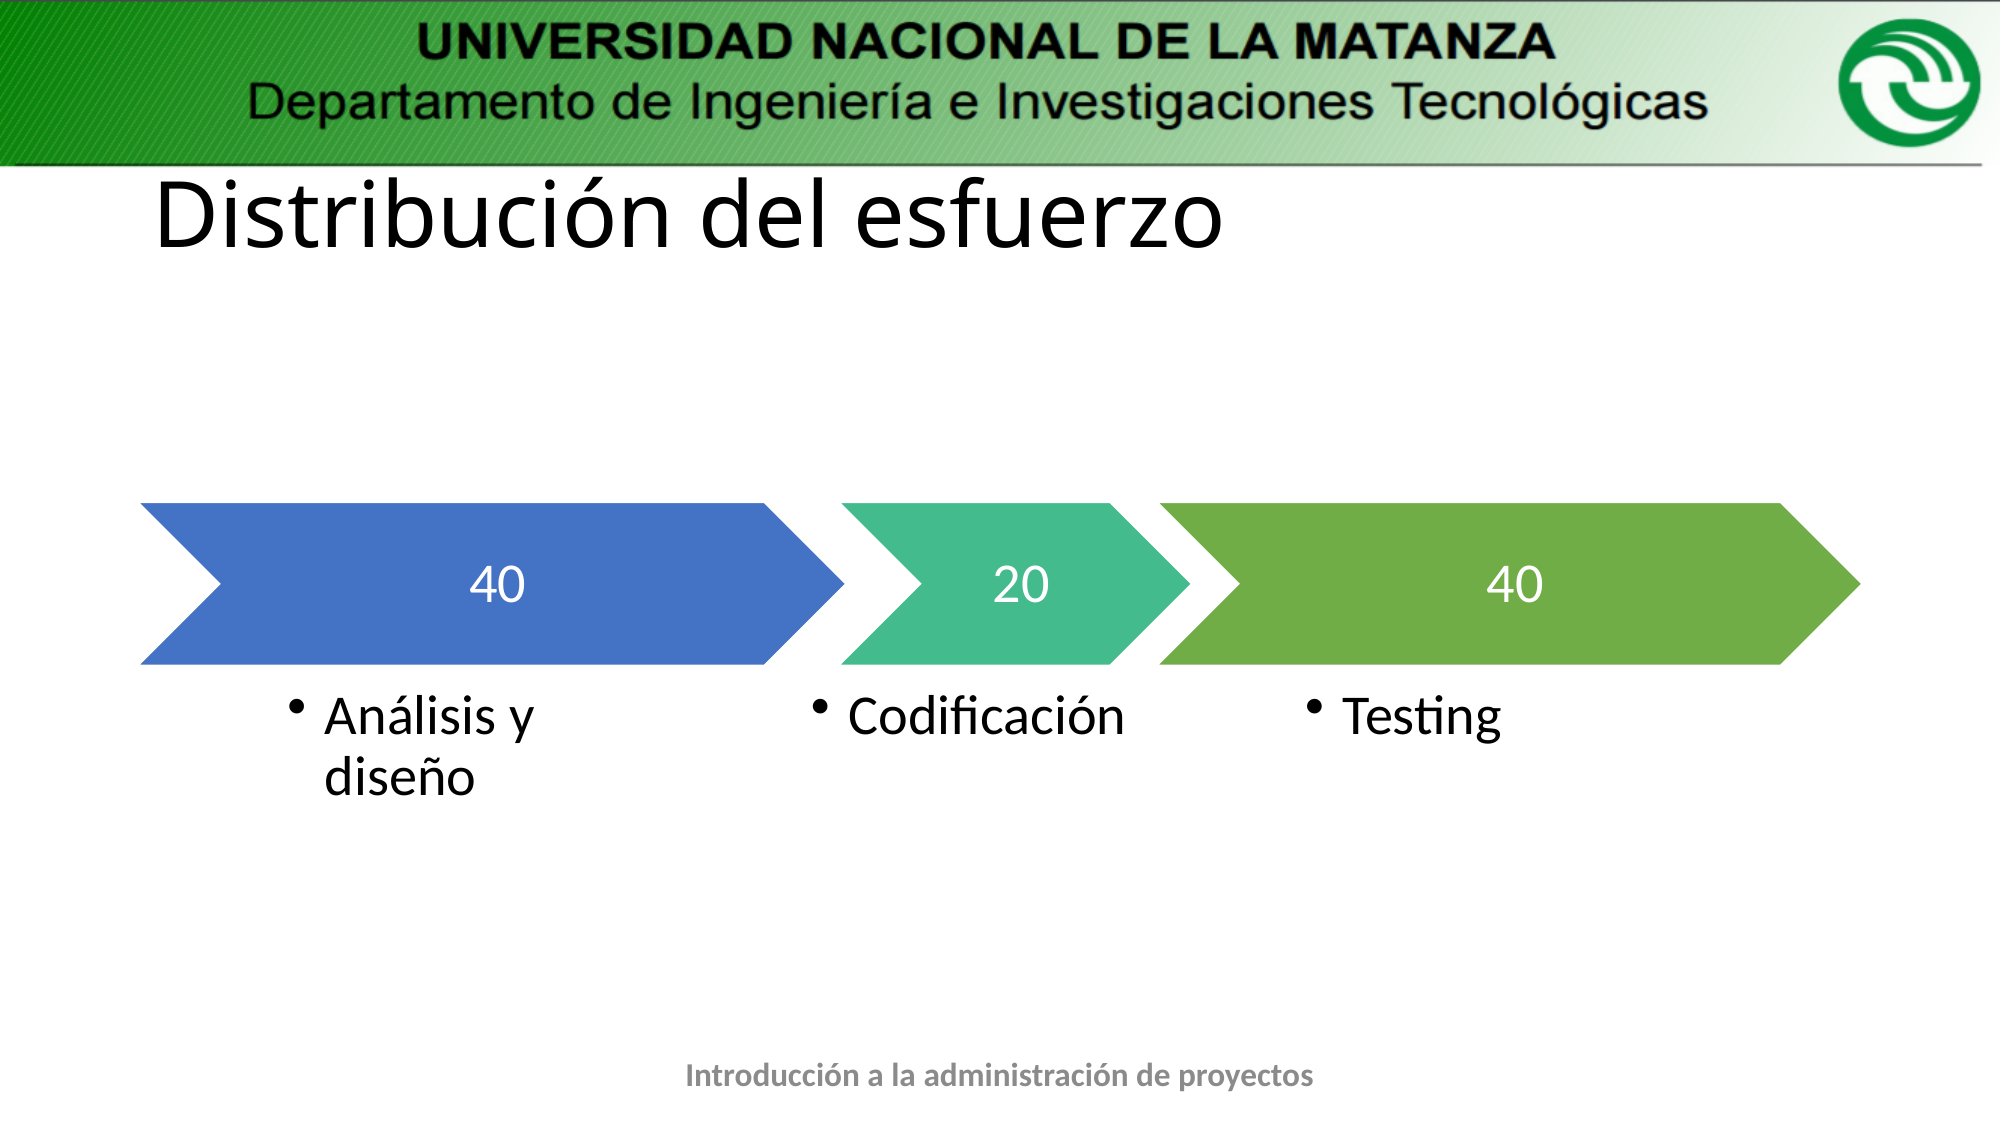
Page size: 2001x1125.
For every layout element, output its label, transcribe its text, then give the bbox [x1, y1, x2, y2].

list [137, 299, 1863, 1014]
title Distribución del esfuerzo [137, 169, 1863, 278]
picture [0, 0, 2000, 169]
footer Introducción a la administración de proyectos [662, 1042, 1338, 1103]
